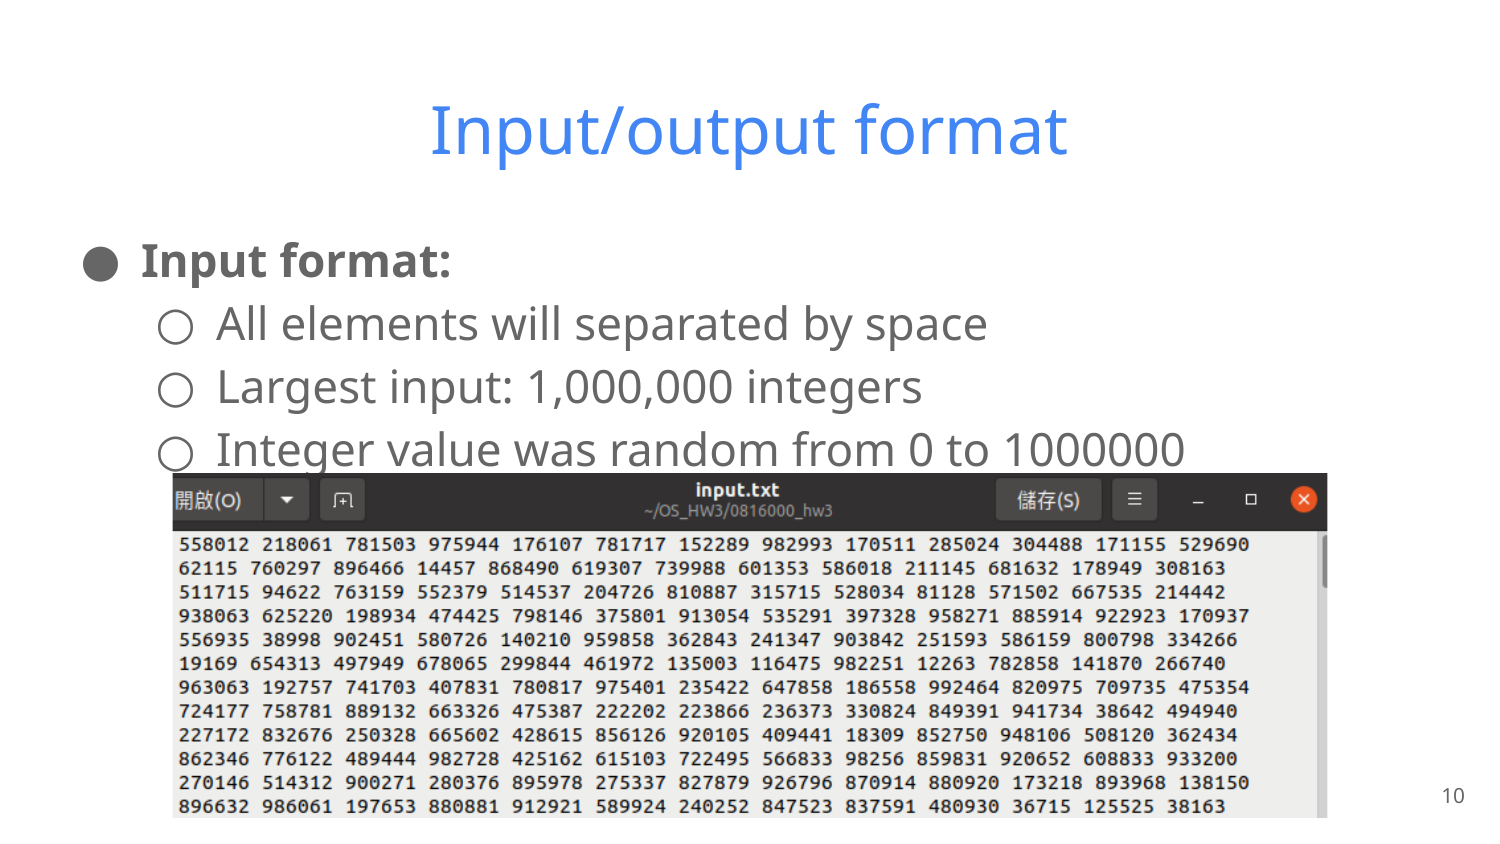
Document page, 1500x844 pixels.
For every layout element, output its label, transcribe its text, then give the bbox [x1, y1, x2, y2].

list Input format: All elements will separated by space Largest input: 1,000,000 integers Integer value was random from 0 to 1000000 [51, 189, 1449, 830]
slide_number 10 [1389, 764, 1480, 830]
title Input/output format [51, 72, 1449, 167]
picture [172, 473, 1328, 819]
